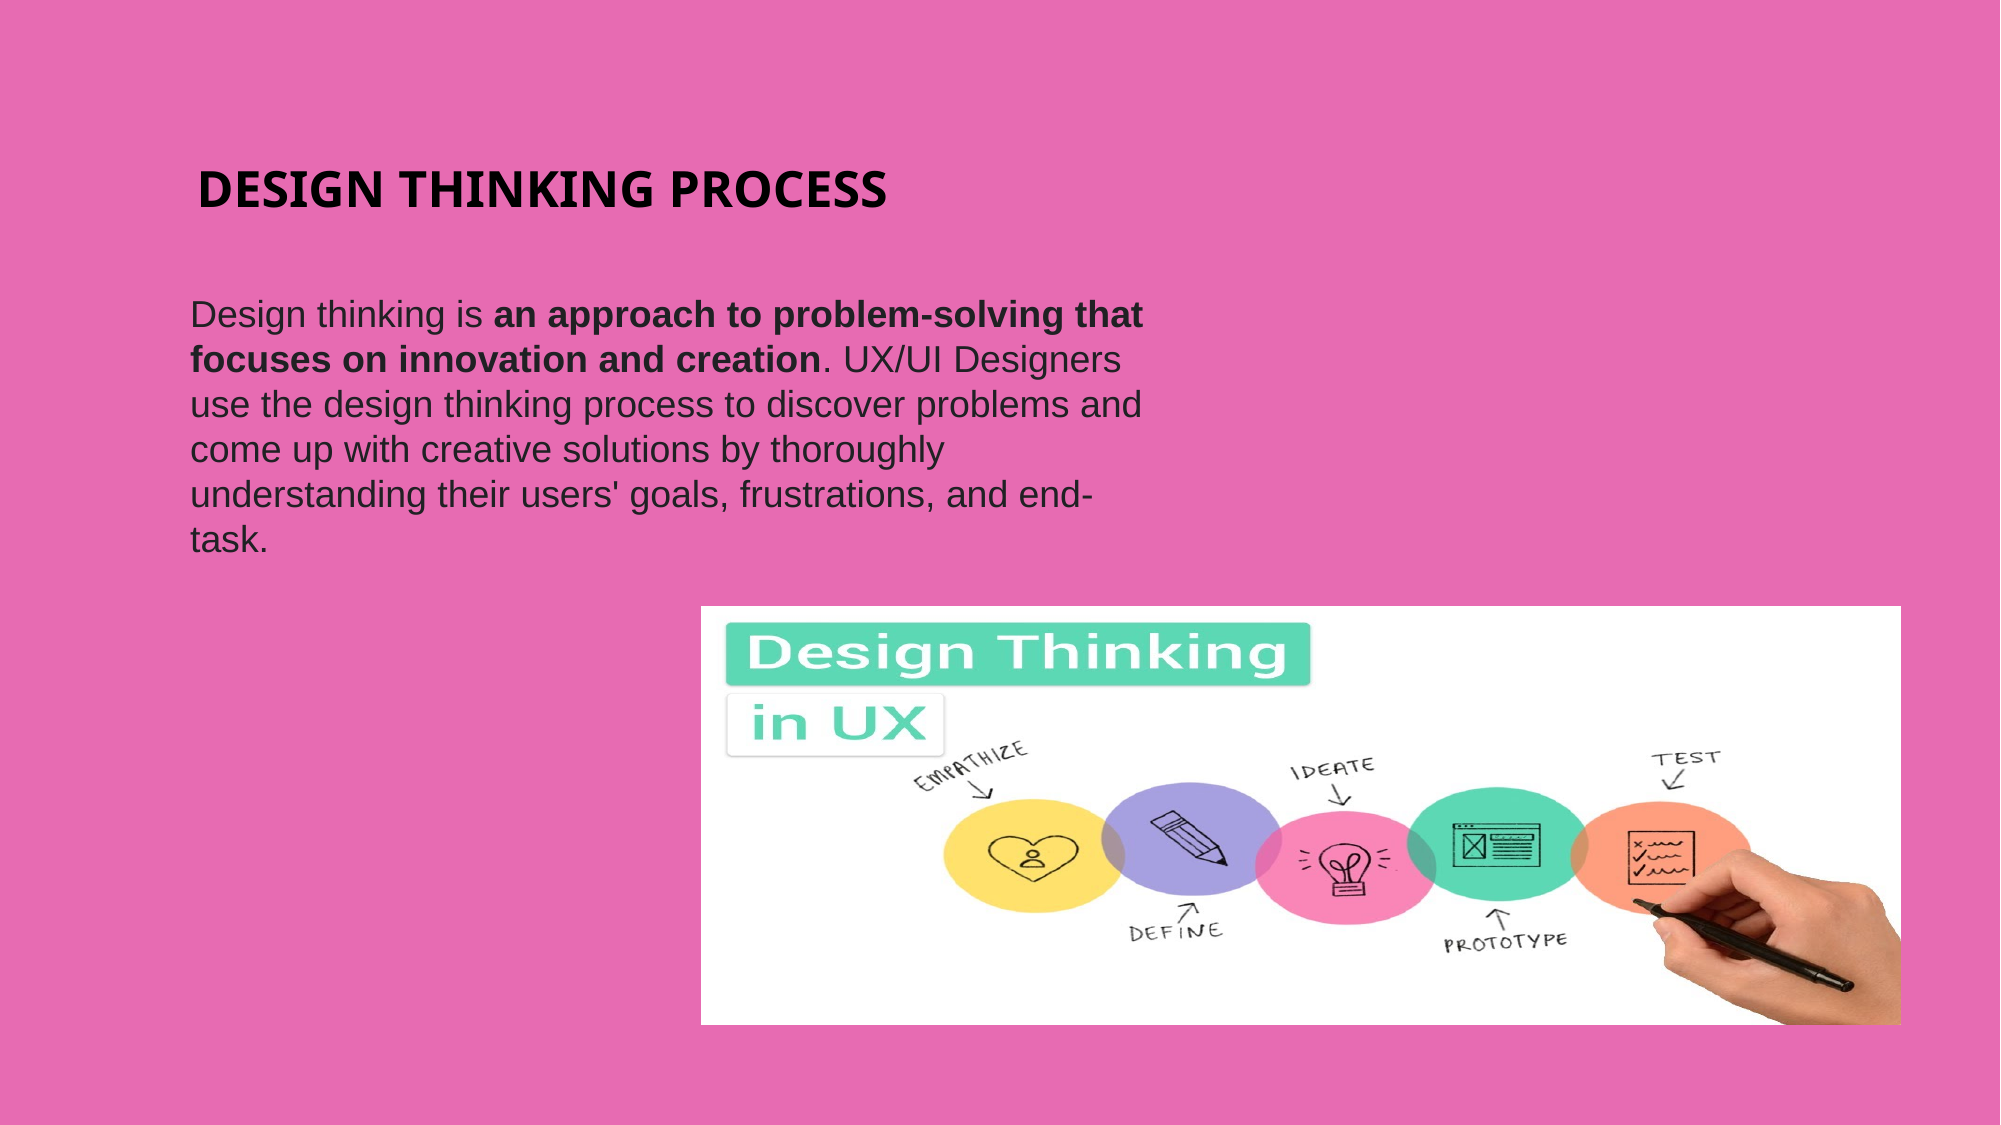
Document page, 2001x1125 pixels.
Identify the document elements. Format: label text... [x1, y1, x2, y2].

text_box Design thinking is an approach to problem-solving that focuses on innovation and creation. UX/UI Designers use the design thinking process to discover problems and come up with creative solutions by thoroughly understanding their users' goals, frustrations, and end-task. [175, 282, 1176, 568]
text_box DESIGN THINKING PROCESS [181, 149, 903, 225]
picture [701, 606, 1901, 1025]
